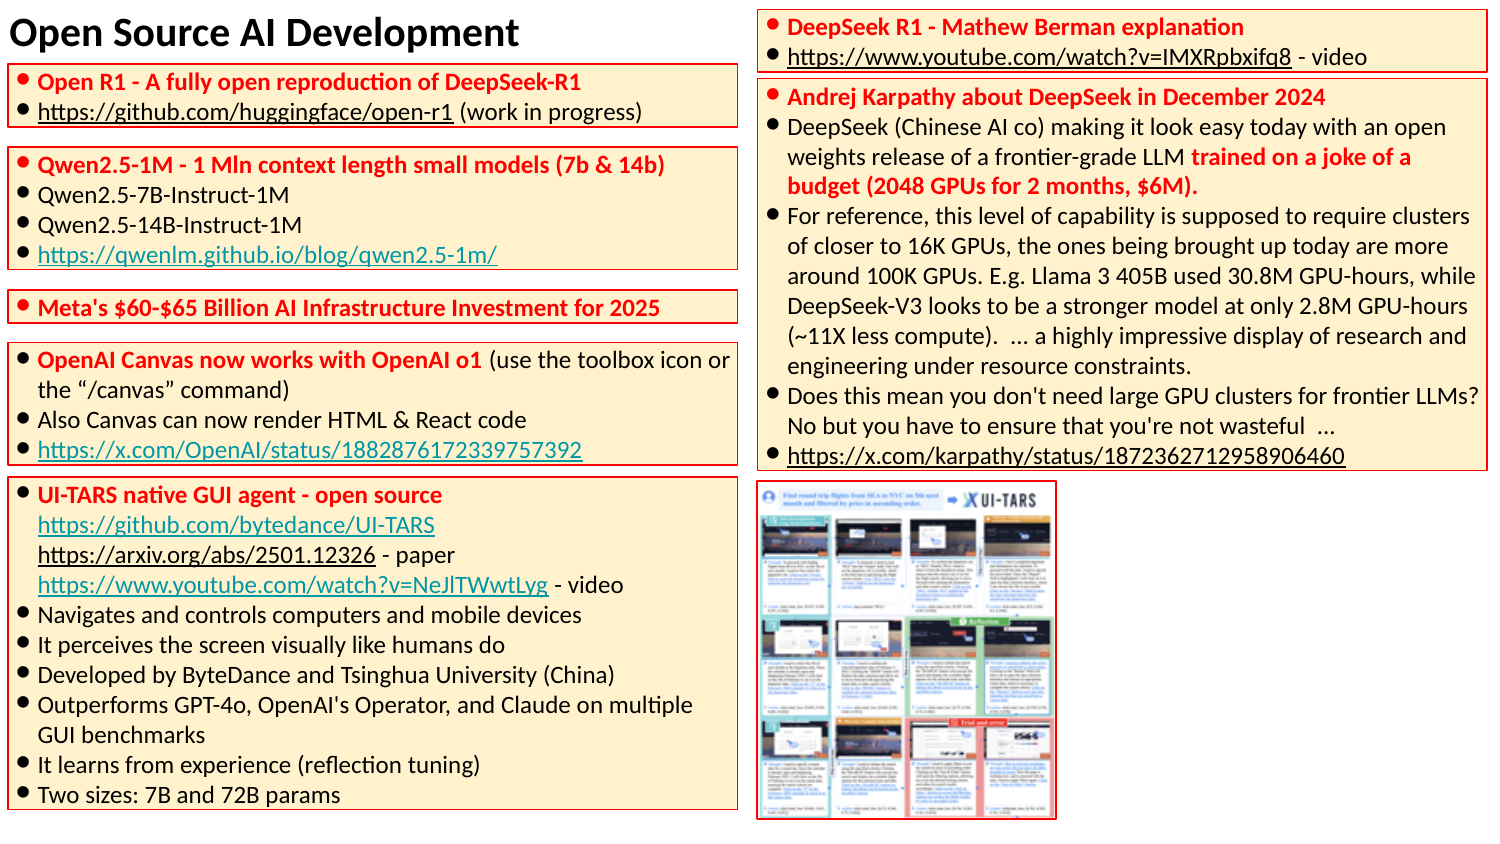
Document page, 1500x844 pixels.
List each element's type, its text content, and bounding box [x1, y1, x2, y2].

text_box Qwen2.5-1M - 1 Mln context length small models (7b & 14b) Qwen2.5-7B-Instruct-1M Qwen2.5-14B-Instruct-1M https://qwenlm.github.io/blog/qwen2.5-1m/ [7, 146, 738, 270]
text_box Open R1 - A fully open reproduction of DeepSeek-R1 https://github.com/huggingface/open-r1 (work in progress) [7, 64, 738, 127]
text_box Andrej Karpathy about DeepSeek in December 2024 DeepSeek (Chinese AI co) making it look easy today with an open weights release of a frontier-grade LLM trained on a joke of a budget (2048 GPUs for 2 months, $6M). For reference, this level of capability is supposed to require clusters of closer to 16K GPUs, the ones being brought up today are more around 100K GPUs. E.g. Llama 3 405B used 30.8M GPU-hours, while DeepSeek-V3 looks to be a stronger model at only 2.8M GPU-hours (~11X less compute). ... a highly impressive display of research and engineering under resource constraints. Does this mean you don't need large GPU clusters for frontier LLMs? No but you have to ensure that you're not wasteful ... https://x.com/karpathy/status/1872362712958906460 [757, 78, 1488, 471]
text_box Open Source AI Development [7, 3, 738, 57]
picture [757, 481, 1056, 819]
text_box DeepSeek R1 - Mathew Berman explanation https://www.youtube.com/watch?v=IMXRpbxifq8 - video [757, 9, 1488, 73]
text_box Meta's $60-$65 Billion AI Infrastructure Investment for 2025 [7, 290, 738, 324]
text_box UI-TARS native GUI agent - open source https://github.com/bytedance/UI-TARS https://arxiv.org/abs/2501.12326 - paper https://www.youtube.com/watch?v=NeJlTWwtLyg - video Navigates and controls computers and mobile devices It perceives the screen visually like humans do Developed by ByteDance and Tsinghua University (China) Outperforms GPT-4o, OpenAI's Operator, and Claude on multiple GUI benchmarks It learns from experience (reflection tuning) Two sizes: 7B and 72B params [7, 477, 738, 810]
text_box OpenAI Canvas now works with OpenAI o1 (use the toolbox icon or the “/canvas” command) Also Canvas can now render HTML & React code https://x.com/OpenAI/status/1882876172339757392 [7, 342, 738, 466]
